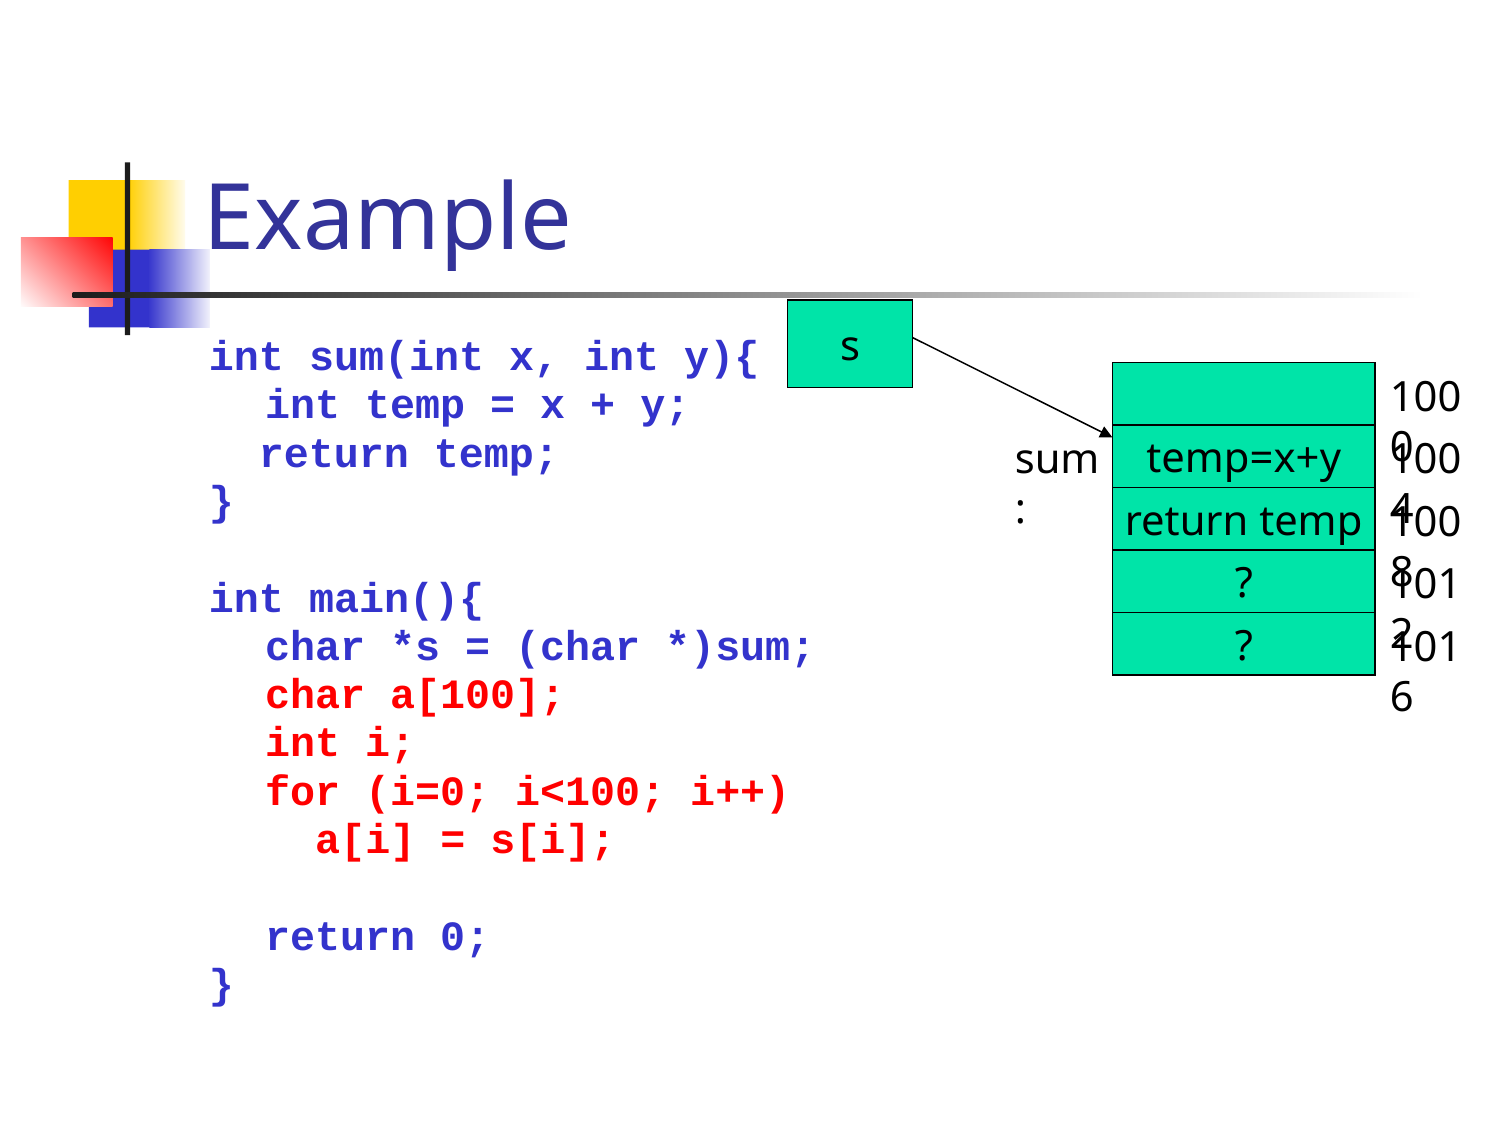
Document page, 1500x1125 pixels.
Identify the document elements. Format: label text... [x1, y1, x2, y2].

title Example [188, 35, 1468, 275]
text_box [787, 299, 1113, 438]
list int sum(int x, int y){ int temp = x + y; return temp; } int main(){ char *s = (char *)sum; char a[100]; int i; for (i=0; i<100; i++) a[i] = s[i]; return 0; } [193, 331, 1469, 1006]
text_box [999, 362, 1500, 678]
